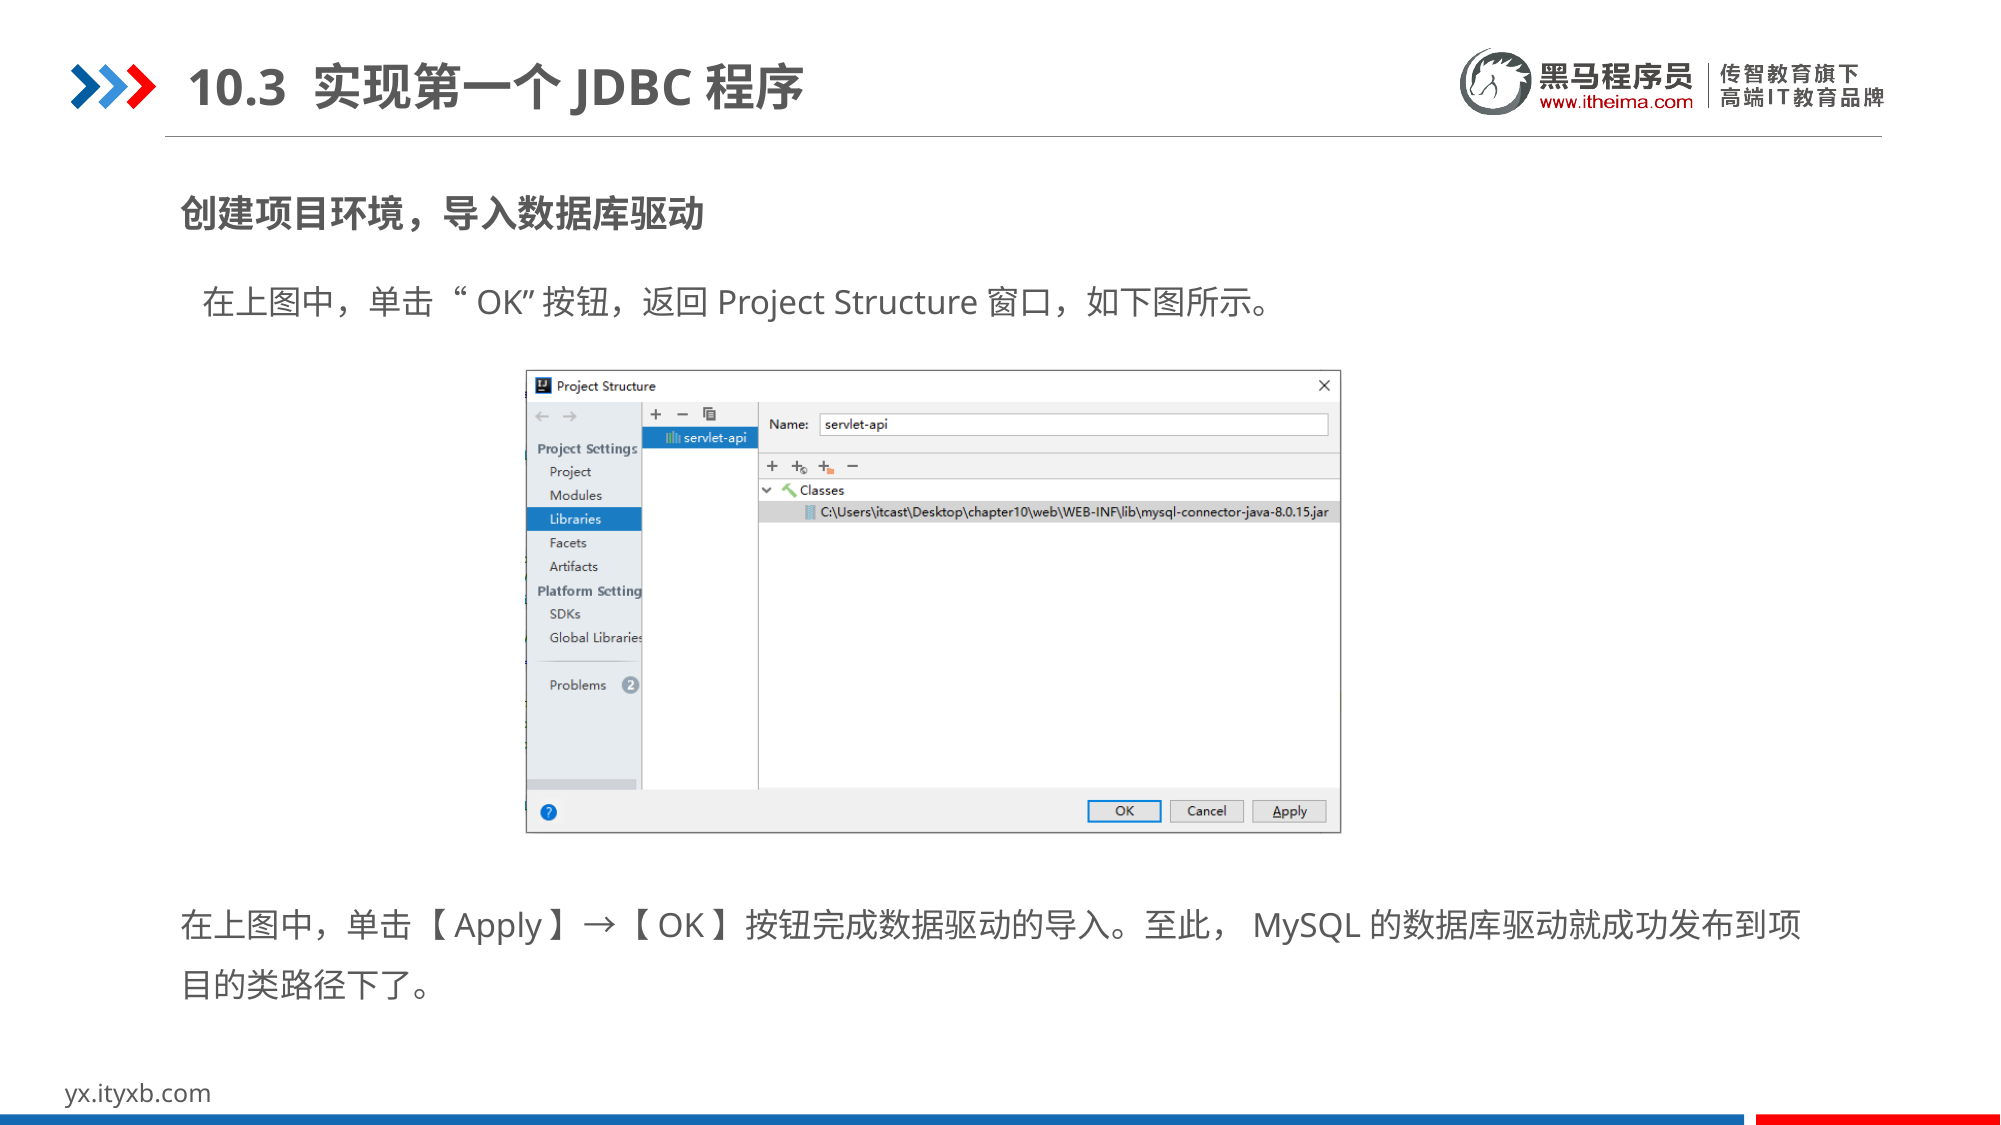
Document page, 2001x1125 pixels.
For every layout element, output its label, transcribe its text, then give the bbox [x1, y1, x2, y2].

text_box 10.3 实现第一个JDBC程序 [187, 43, 827, 127]
text_box 创建项目环境，导入数据库驱动 [165, 159, 841, 242]
picture [524, 369, 1342, 834]
picture [1460, 48, 1887, 115]
text_box 在上图中，单击【Apply】→【OK】按钮完成数据驱动的导入。至此，MySQL的数据库驱动就成功发布到项目的类路径下了。 [165, 876, 1838, 1012]
text_box 在上图中，单击“OK”按钮，返回Project Structure窗口，如下图所示。 [187, 273, 1860, 329]
